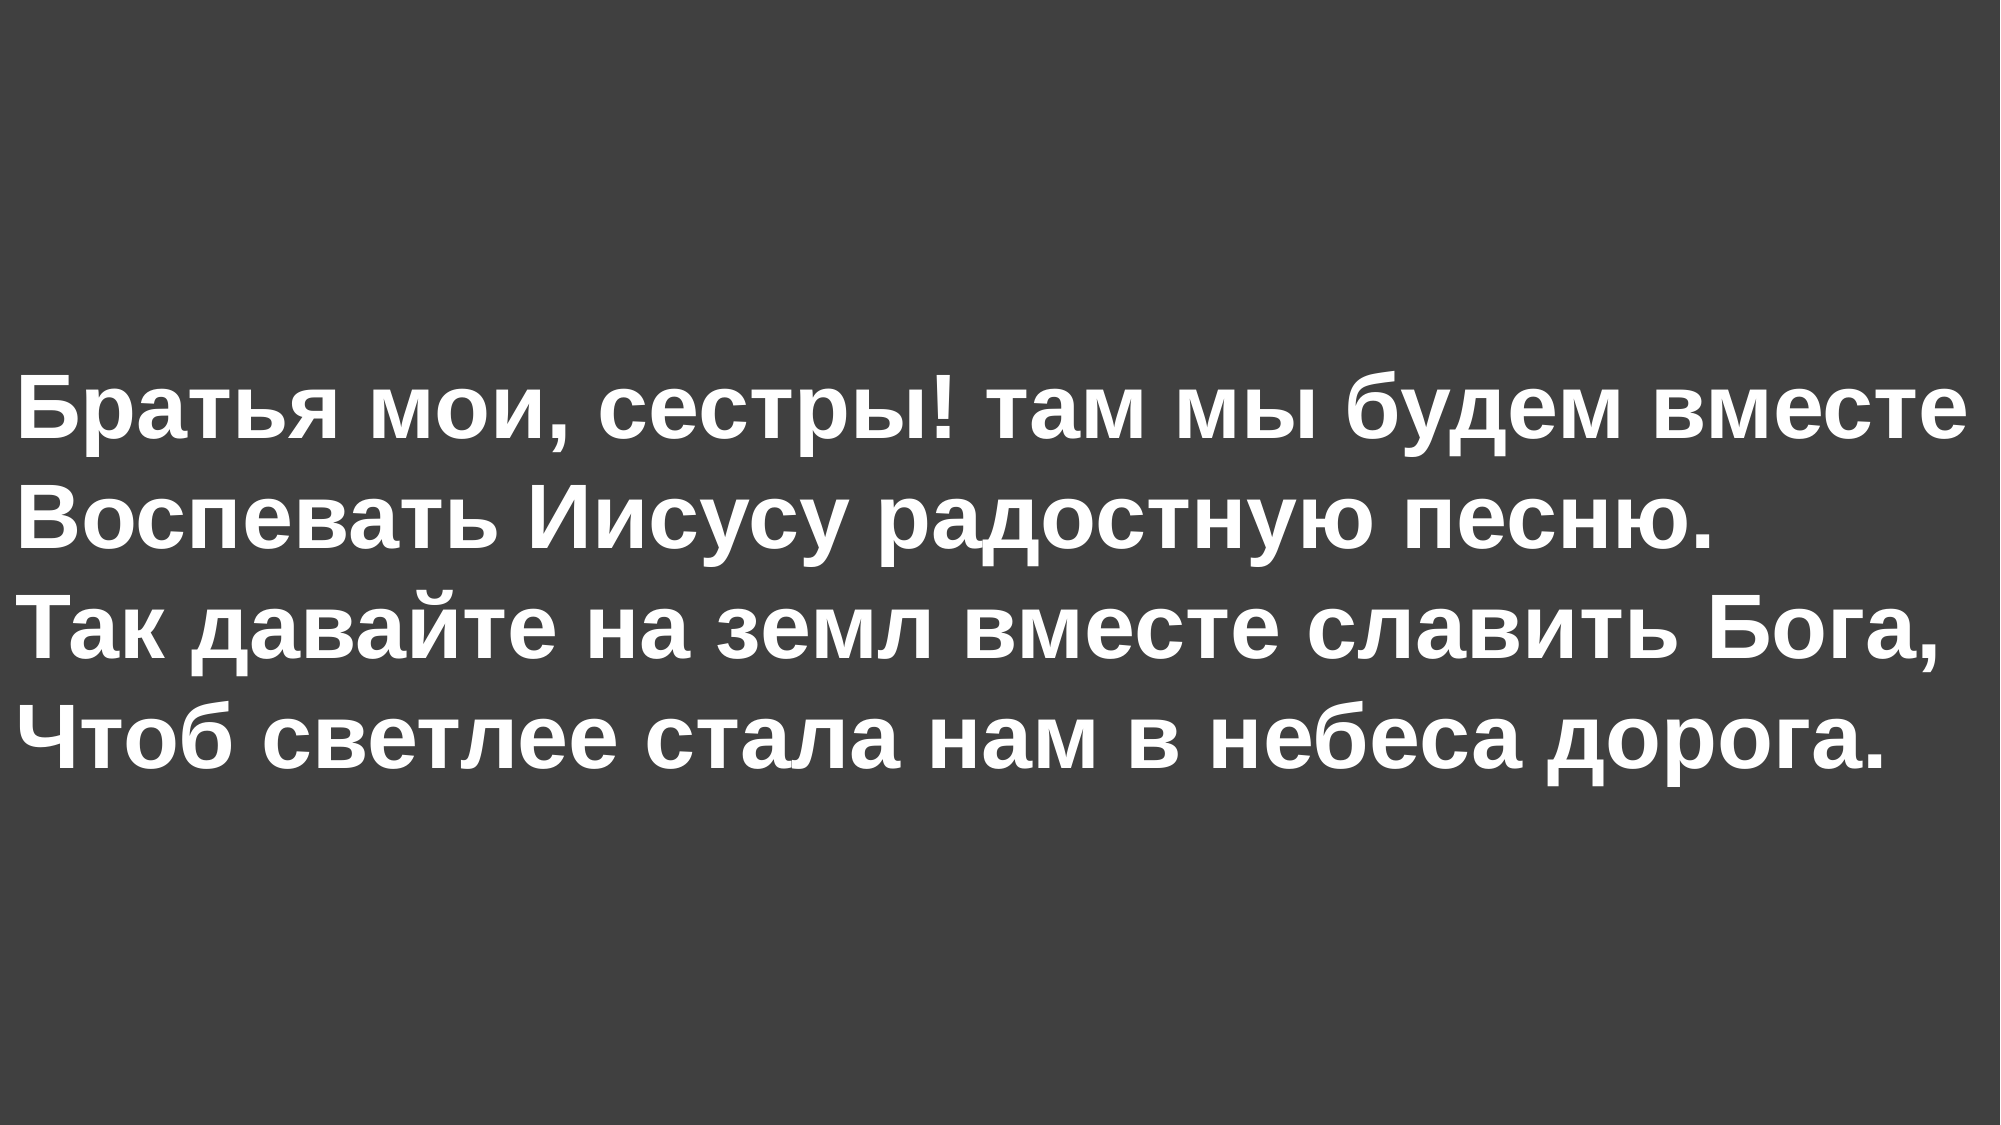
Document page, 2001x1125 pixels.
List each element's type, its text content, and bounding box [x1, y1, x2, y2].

text_box Братья мои, сестры! там мы будем вместе Воспевать Иисусу радостную песню. Так давайте на земл вместе славить Бога, Чтоб светлее стала нам в небеса дорога. [0, 86, 2000, 1047]
